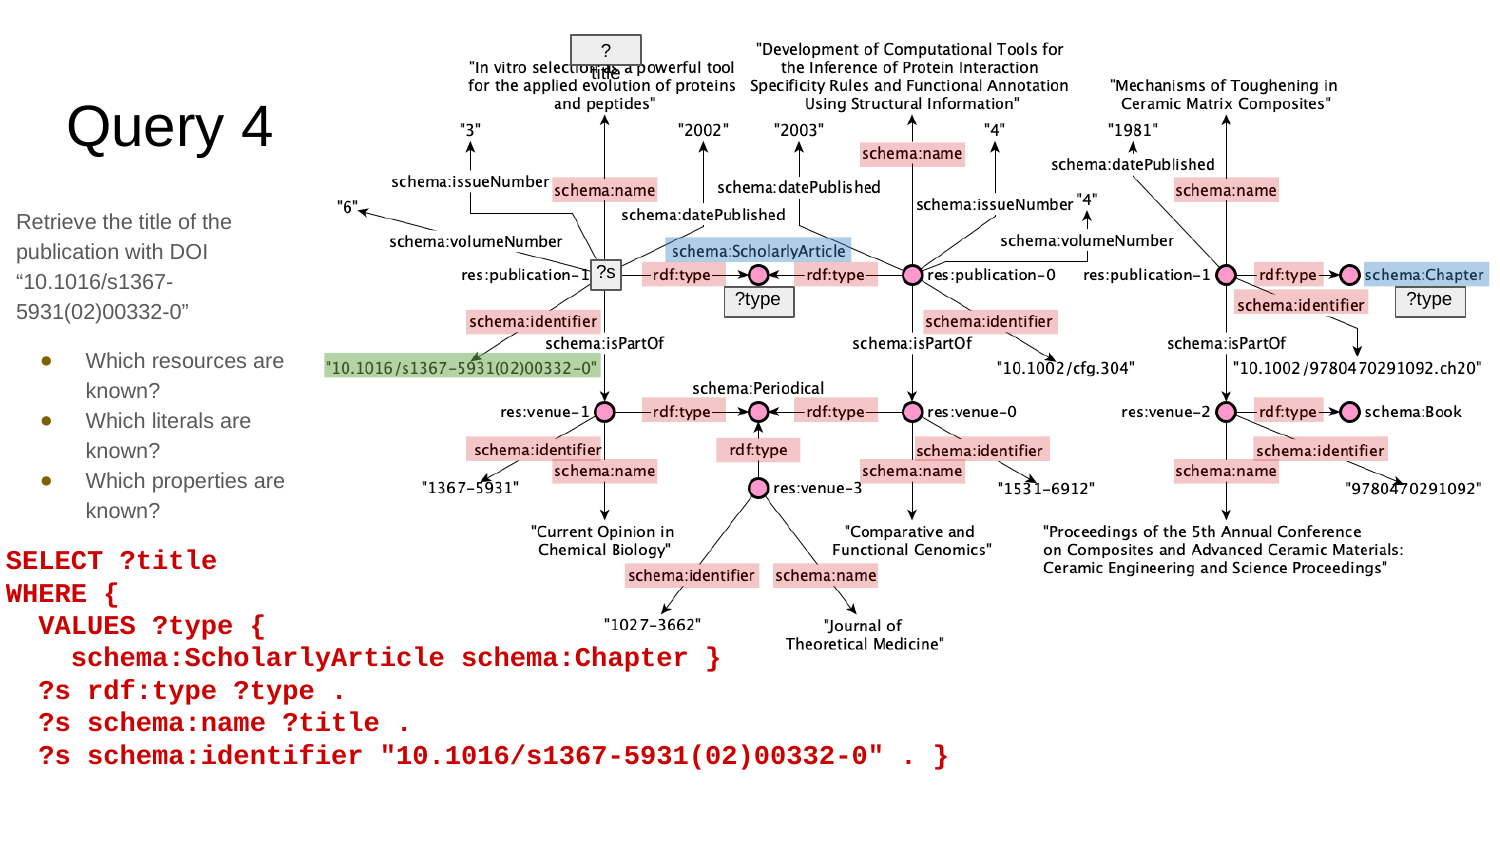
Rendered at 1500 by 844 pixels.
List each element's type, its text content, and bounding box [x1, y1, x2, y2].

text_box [1475, 237, 1490, 287]
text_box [465, 142, 1389, 588]
title Query 4 [51, 72, 303, 167]
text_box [570, 23, 1471, 329]
text_box SELECT ?title WHERE { VALUES ?type { schema:ScholarlyArticle schema:Chapter } ?s rdf:type ?type . ?s schema:name ?title . ?s schema:identifier "10.1016/s1367-5931(02)00332-0" . } [0, 527, 1272, 785]
list Retrieve the title of the publication with DOI “10.1016/s1367-5931(02)00332-0” Which resources are known? Which literals are known? Which properties are known? [1, 189, 303, 527]
picture [308, 23, 1500, 669]
